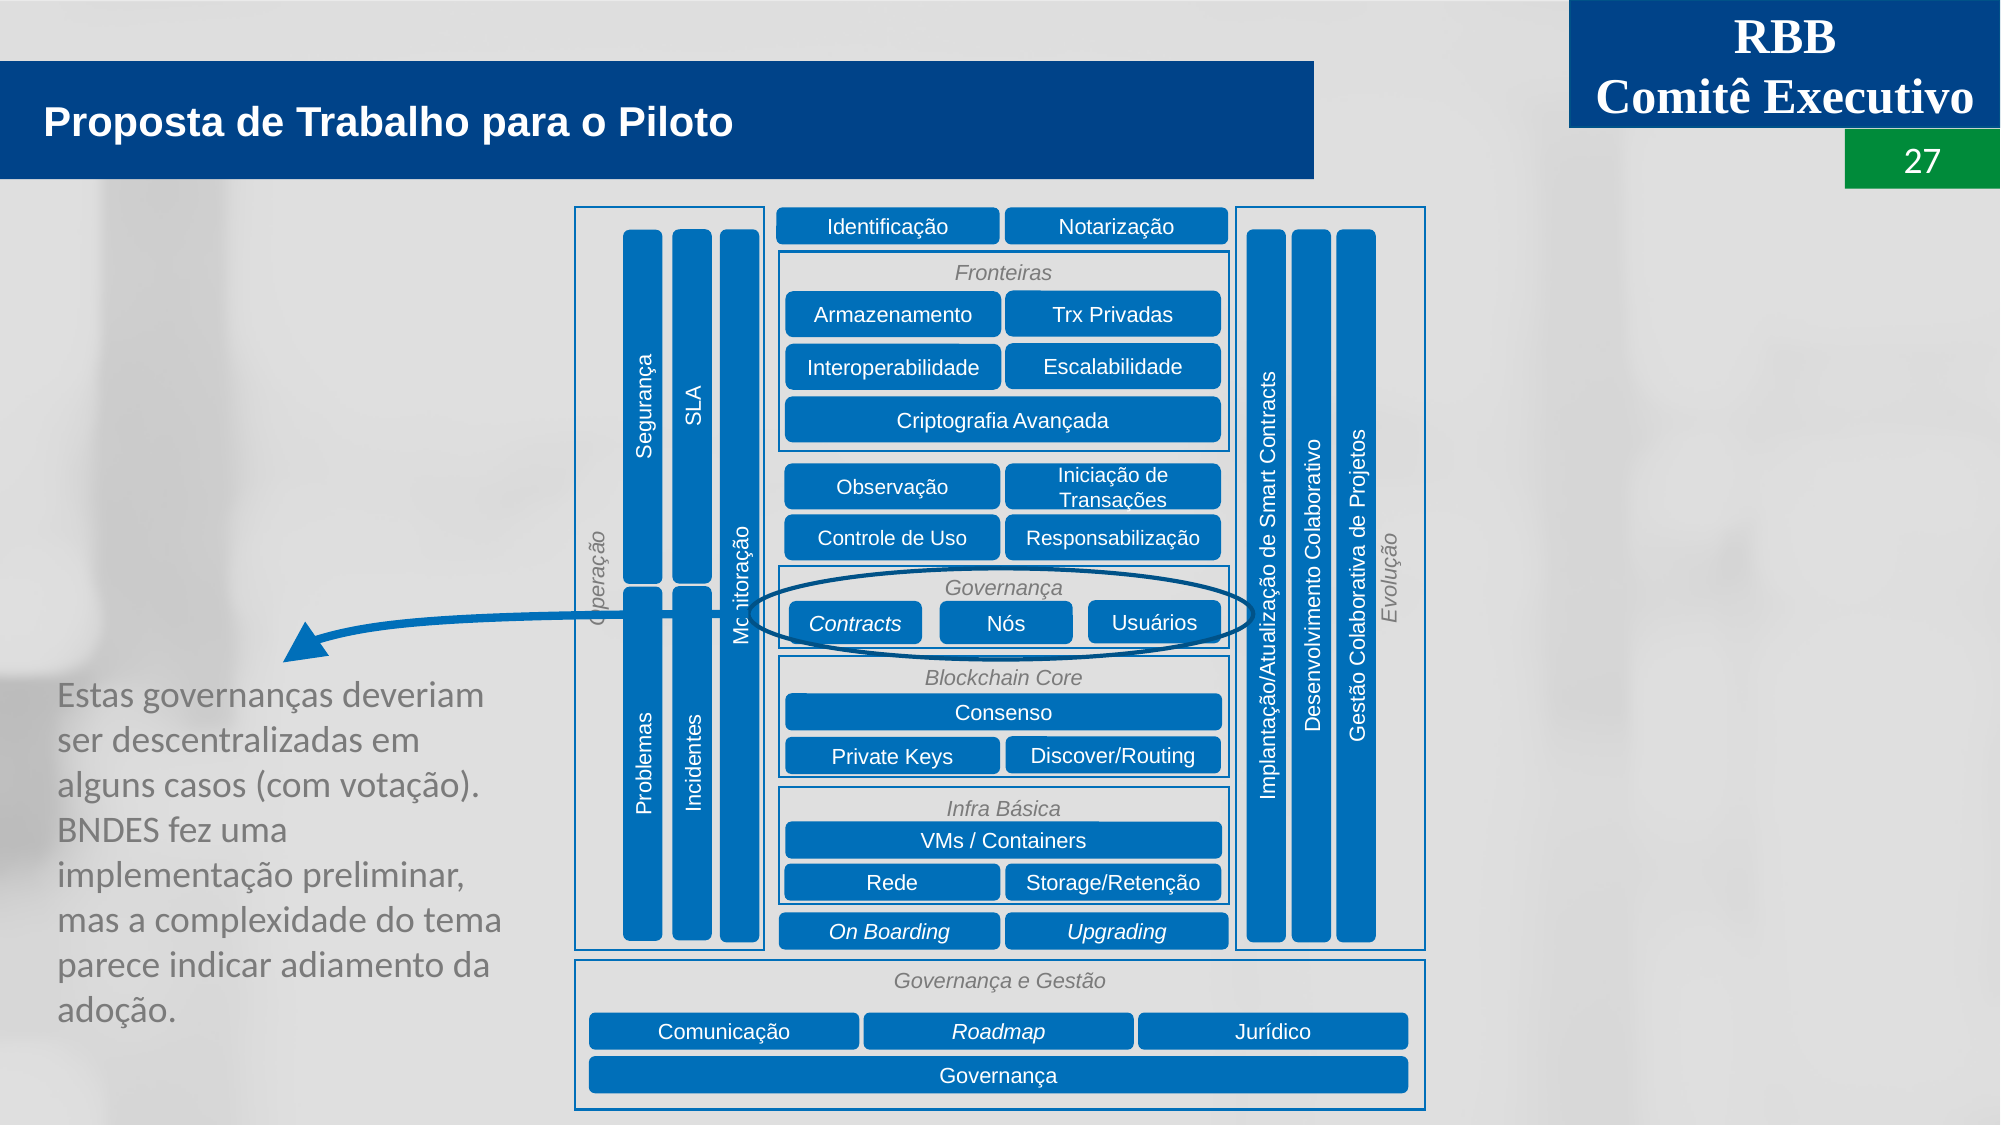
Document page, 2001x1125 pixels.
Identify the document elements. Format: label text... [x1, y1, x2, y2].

text_box Estas governanças deveriam ser descentralizadas em alguns casos (com votação). BNDES fez uma implementação preliminar, mas a complexidade do tema parece indicar adiamento da adoção. [42, 662, 524, 1057]
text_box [282, 613, 749, 663]
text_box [575, 207, 1425, 1110]
text_box [0, 60, 1315, 180]
text_box Proposta de Trabalho para o Piloto [32, 89, 746, 151]
